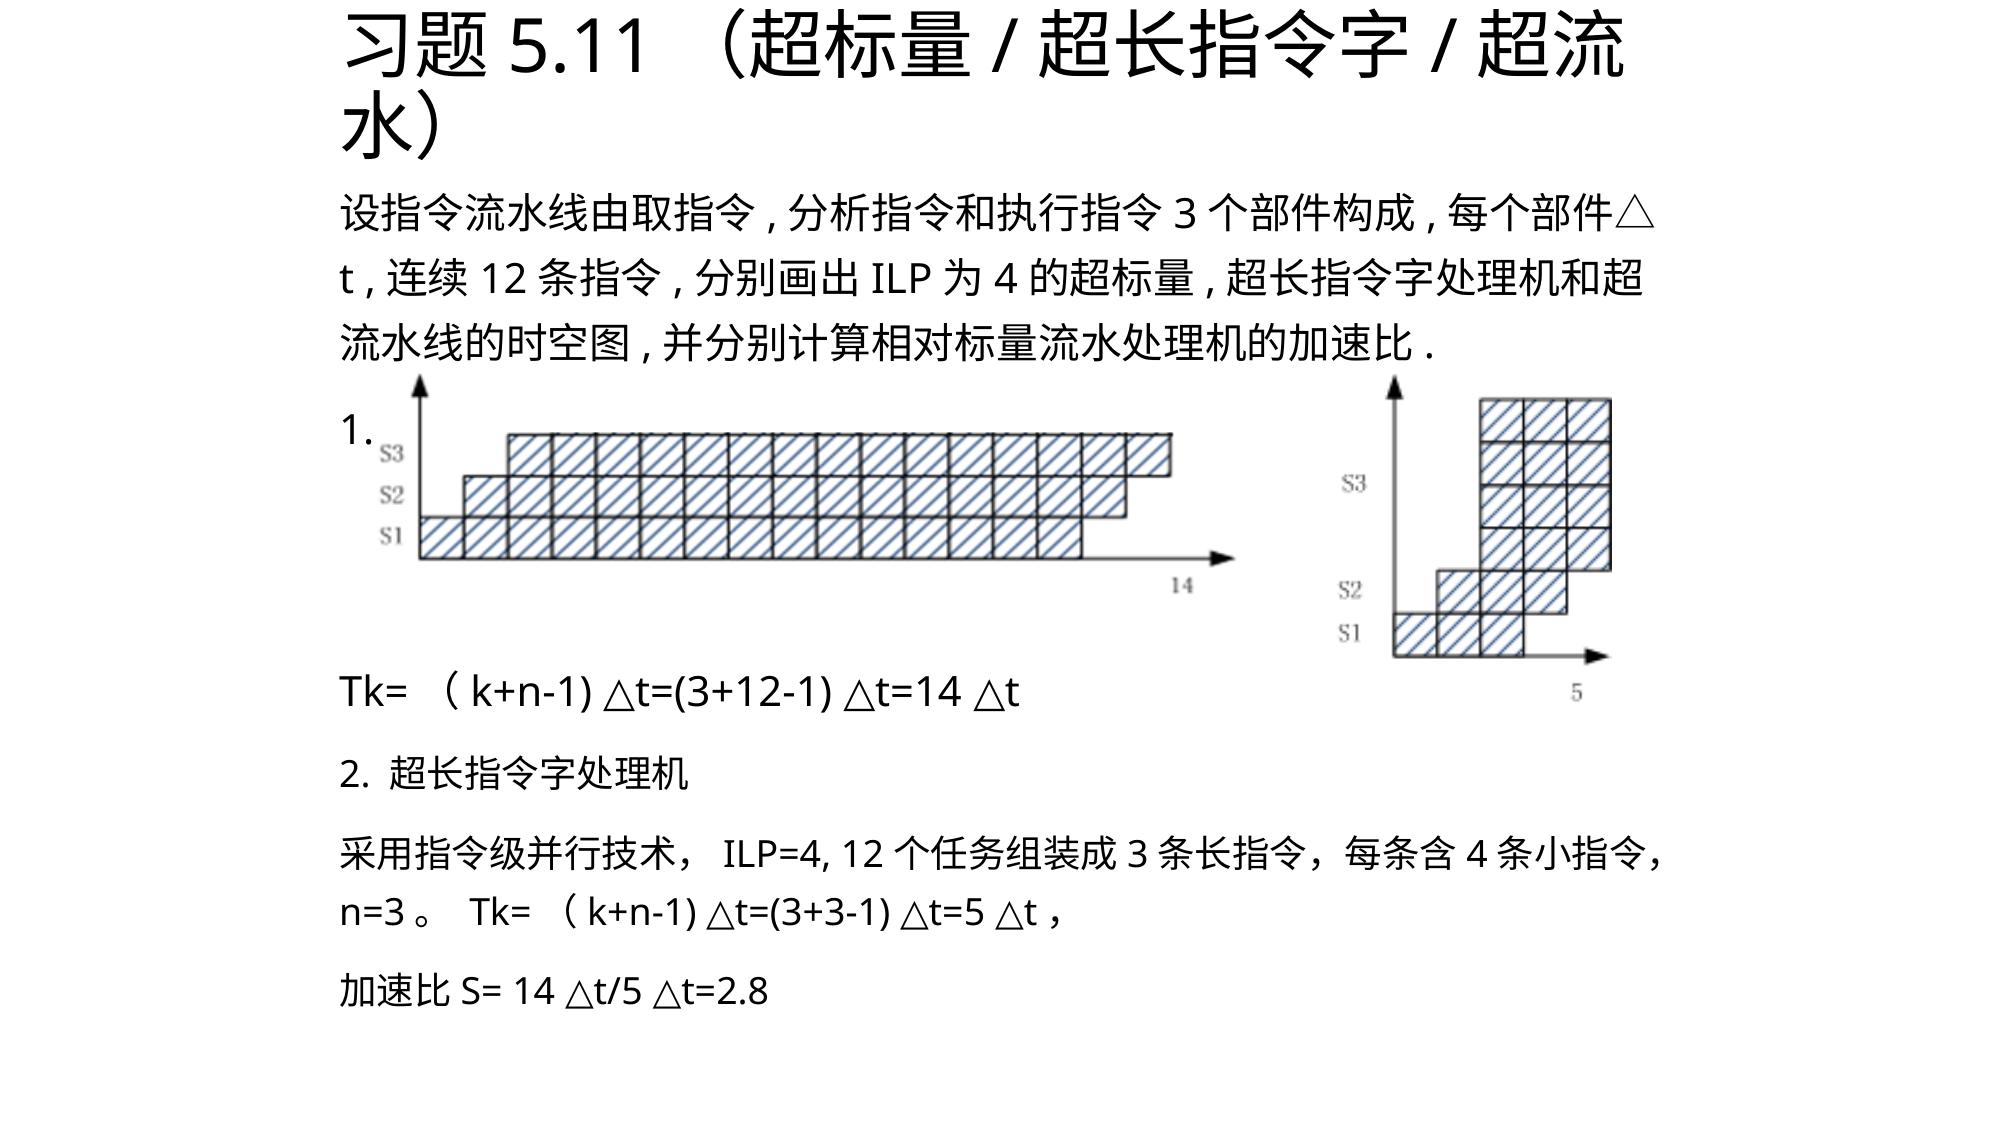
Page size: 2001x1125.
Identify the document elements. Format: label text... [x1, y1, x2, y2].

list 设指令流水线由取指令,分析指令和执行指令3个部件构成,每个部件△t ,连续12条指令,分别画出ILP为4的超标量,超长指令字处理机和超流水线的时空图,并分别计算相对标量流水处理机的加速比. 1. 标量流水处理机 Tk=（k+n-1) △t=(3+12-1) △t=14 △t 2. 超长指令字处理机 采用指令级并行技术，ILP=4, 12个任务组装成3条长指令，每条含4条小指令，n=3。 Tk=（k+n-1) △t=(3+3-1) △t=5 △t， 加速比S= 14 △t/5 △t=2.8 [324, 164, 1675, 1093]
picture [372, 373, 1239, 599]
title 习题5.11（超标量/超长指令字/超流水） [324, 18, 1732, 160]
picture [1329, 373, 1612, 718]
